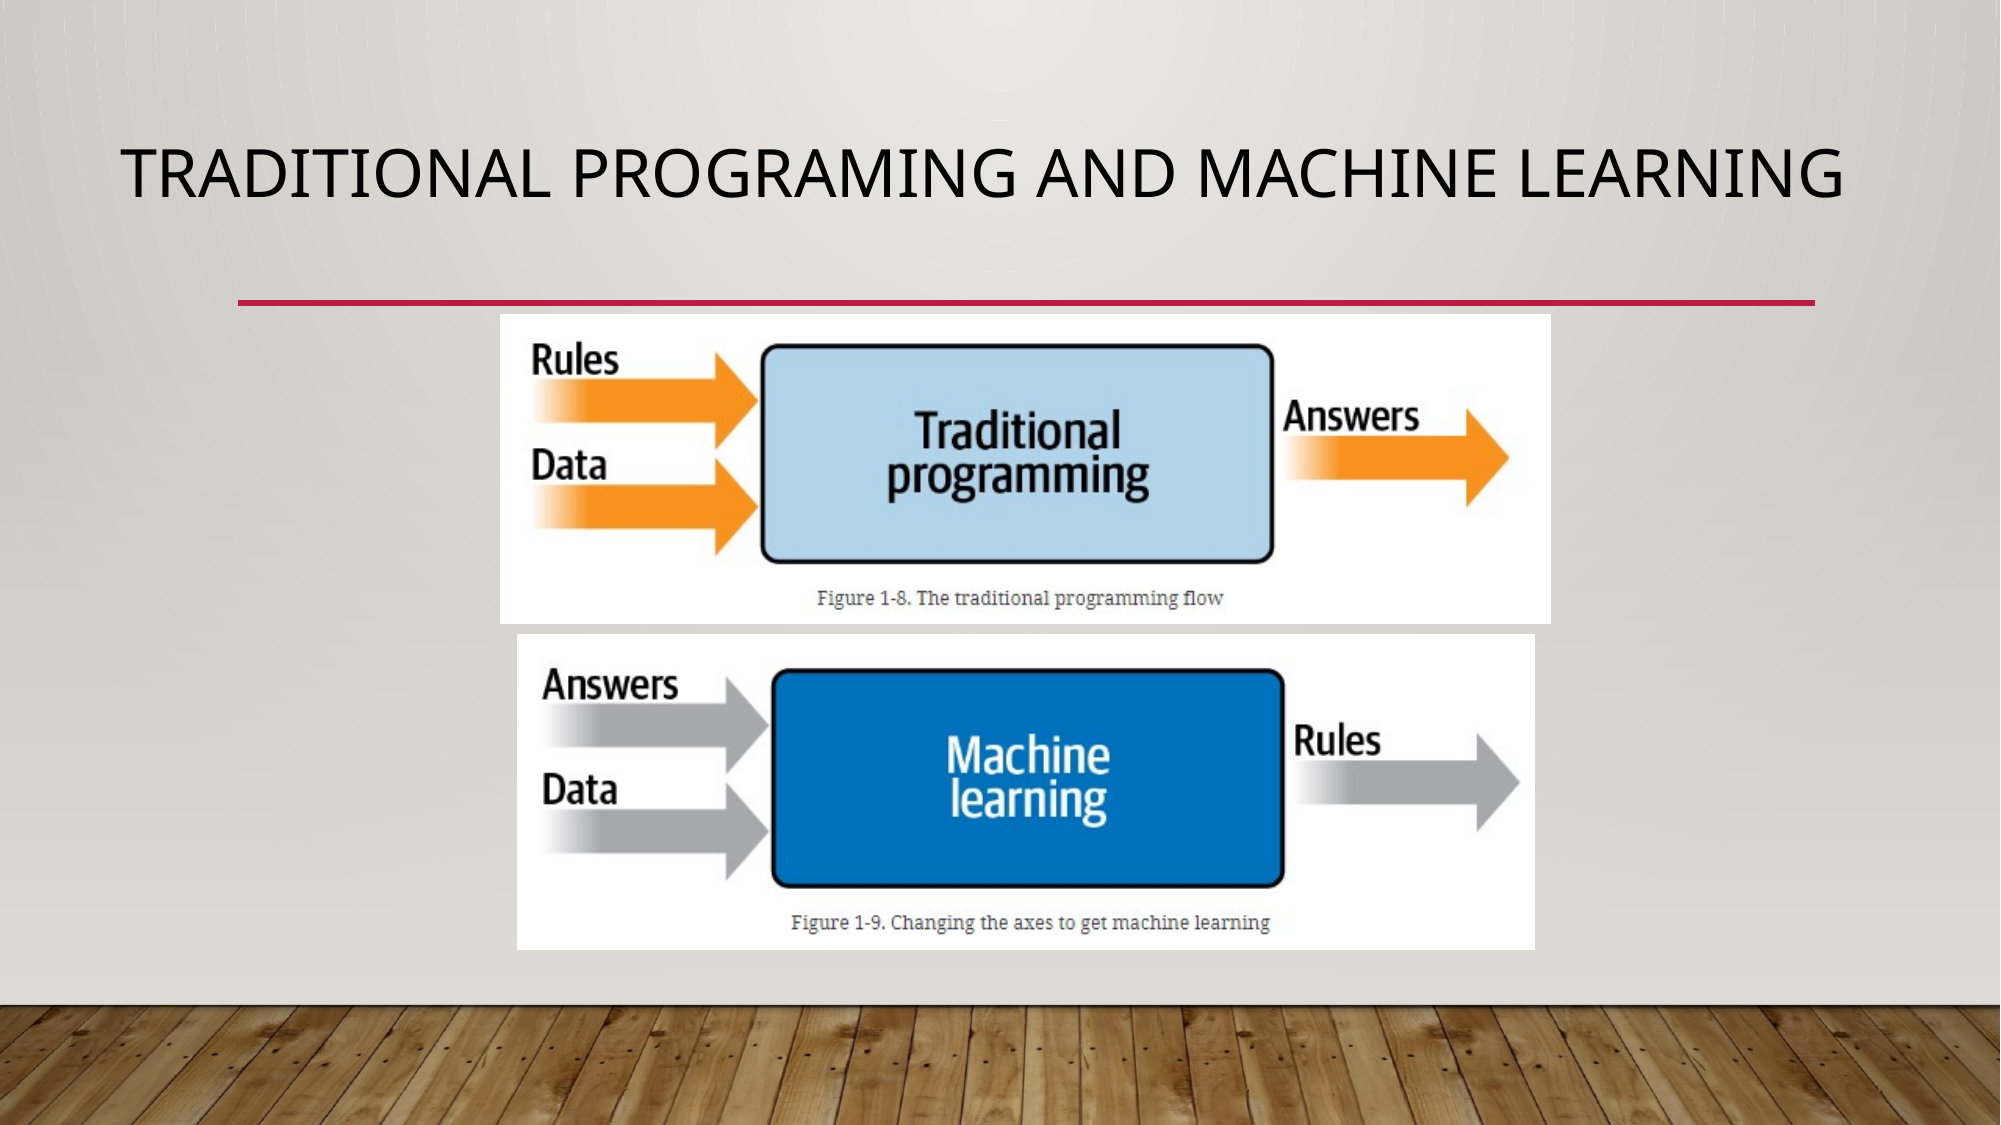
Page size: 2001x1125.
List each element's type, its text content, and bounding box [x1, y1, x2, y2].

picture [516, 633, 1535, 951]
title Traditional programing AND Machine learning [105, 131, 1874, 305]
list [500, 314, 1551, 625]
picture [0, 1005, 2000, 1125]
